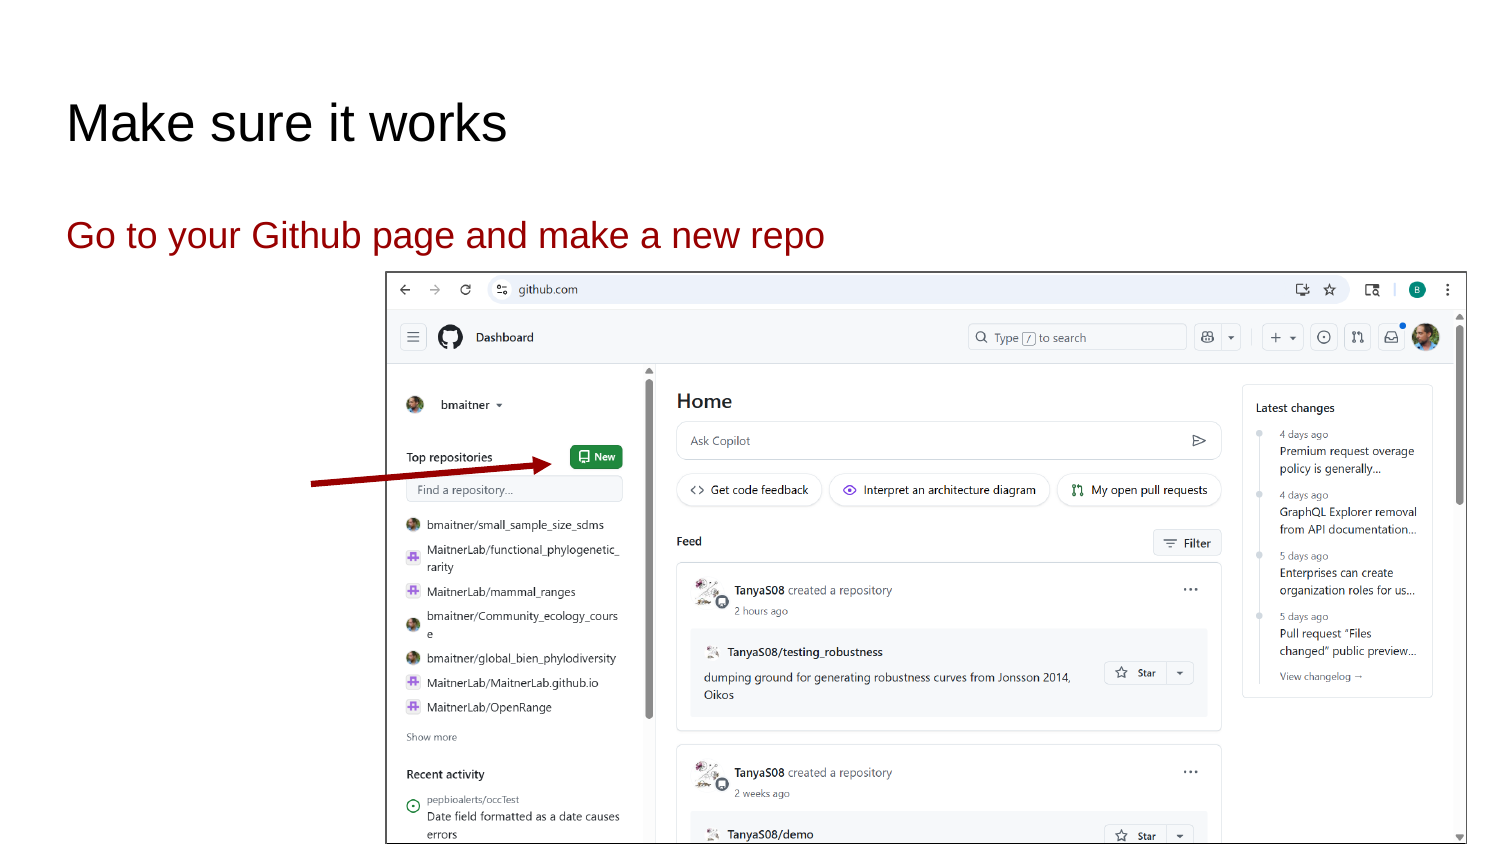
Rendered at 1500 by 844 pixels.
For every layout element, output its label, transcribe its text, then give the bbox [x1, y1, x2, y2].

picture [386, 272, 1466, 844]
title Make sure it works [51, 72, 1449, 167]
list Go to your Github page and make a new repo [51, 189, 1449, 750]
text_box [310, 463, 553, 485]
